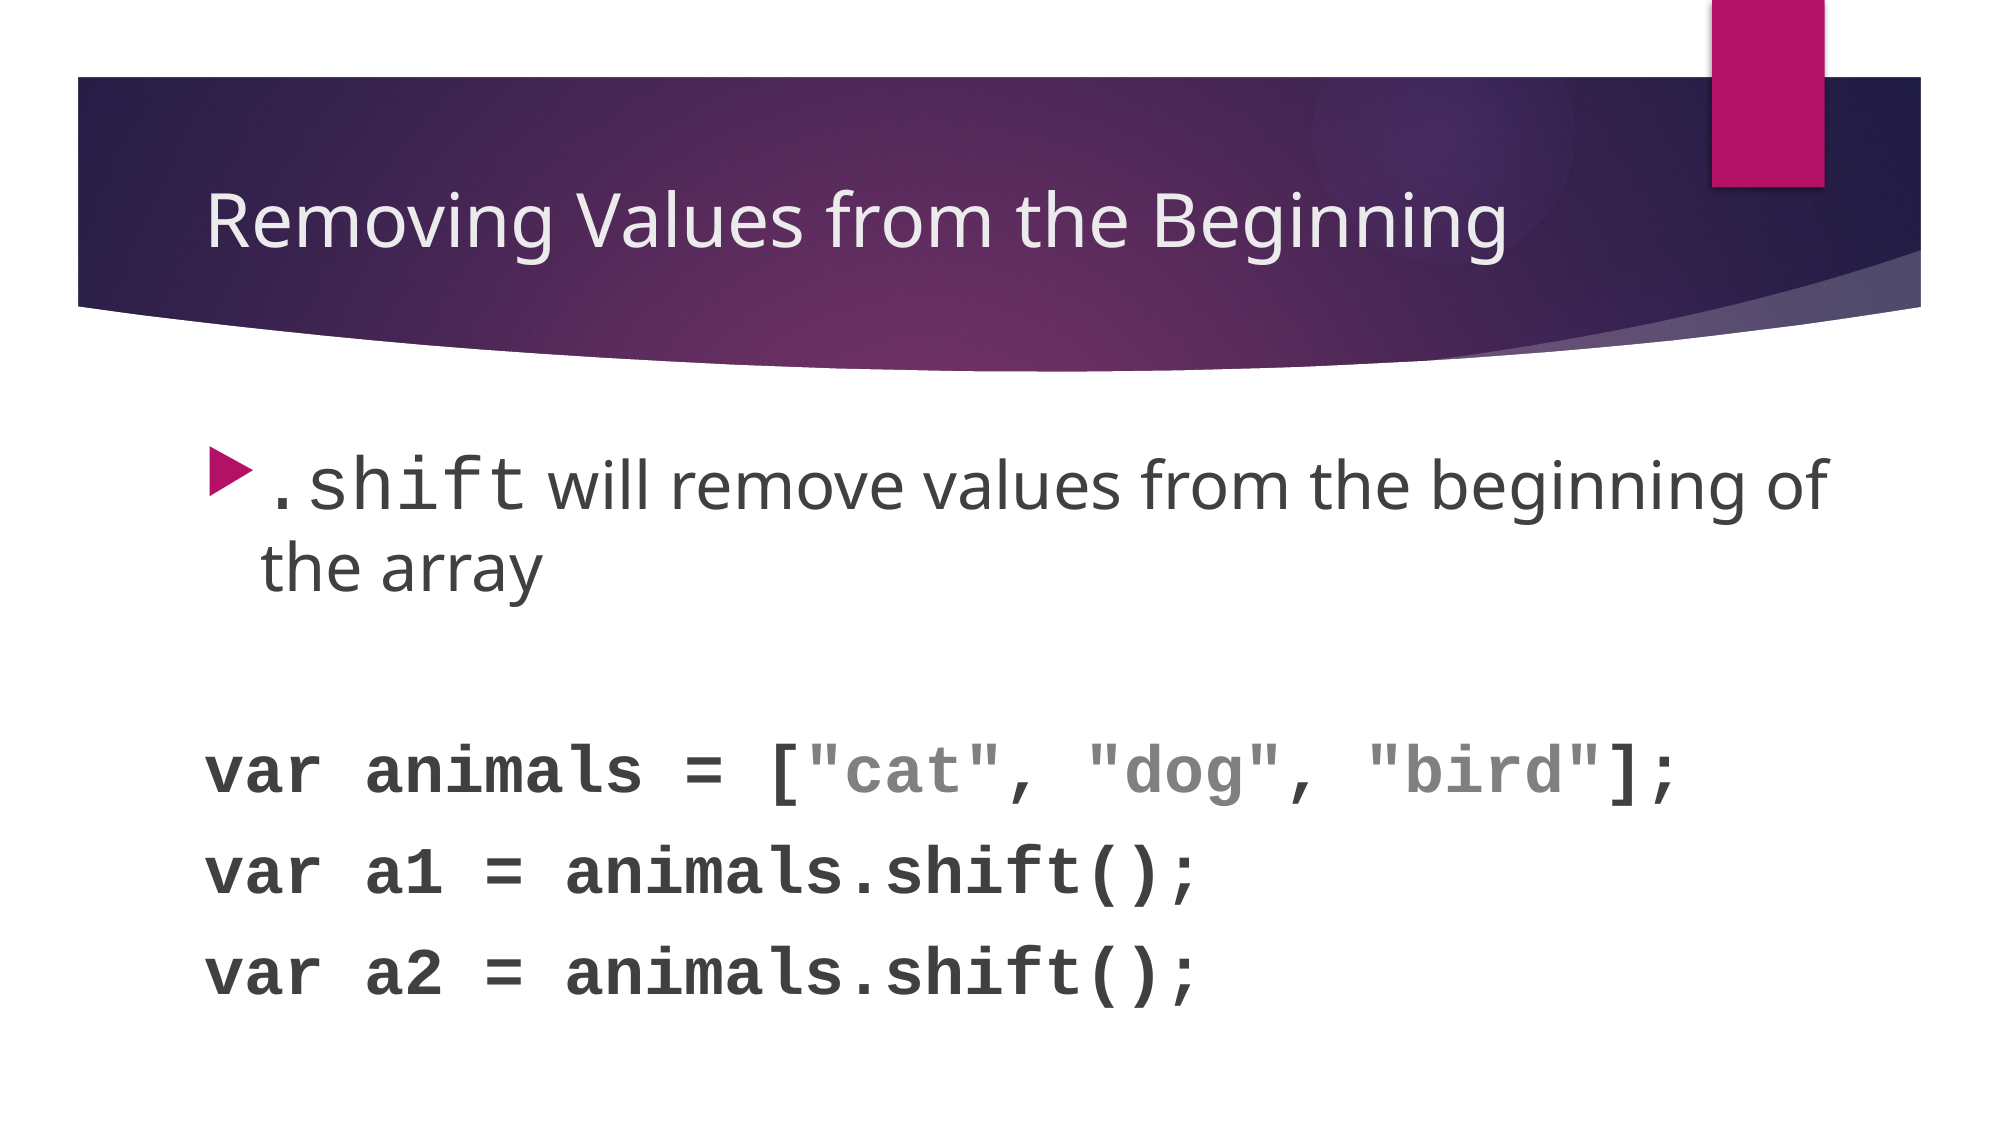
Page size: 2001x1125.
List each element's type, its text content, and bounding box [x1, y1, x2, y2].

list .shift will remove values from the beginning of the array var animals = ["cat", "dog", "bird"]; var a1 = animals.shift(); var a2 = animals.shift(); [189, 427, 1899, 988]
title Removing Values from the Beginning [189, 159, 1627, 276]
